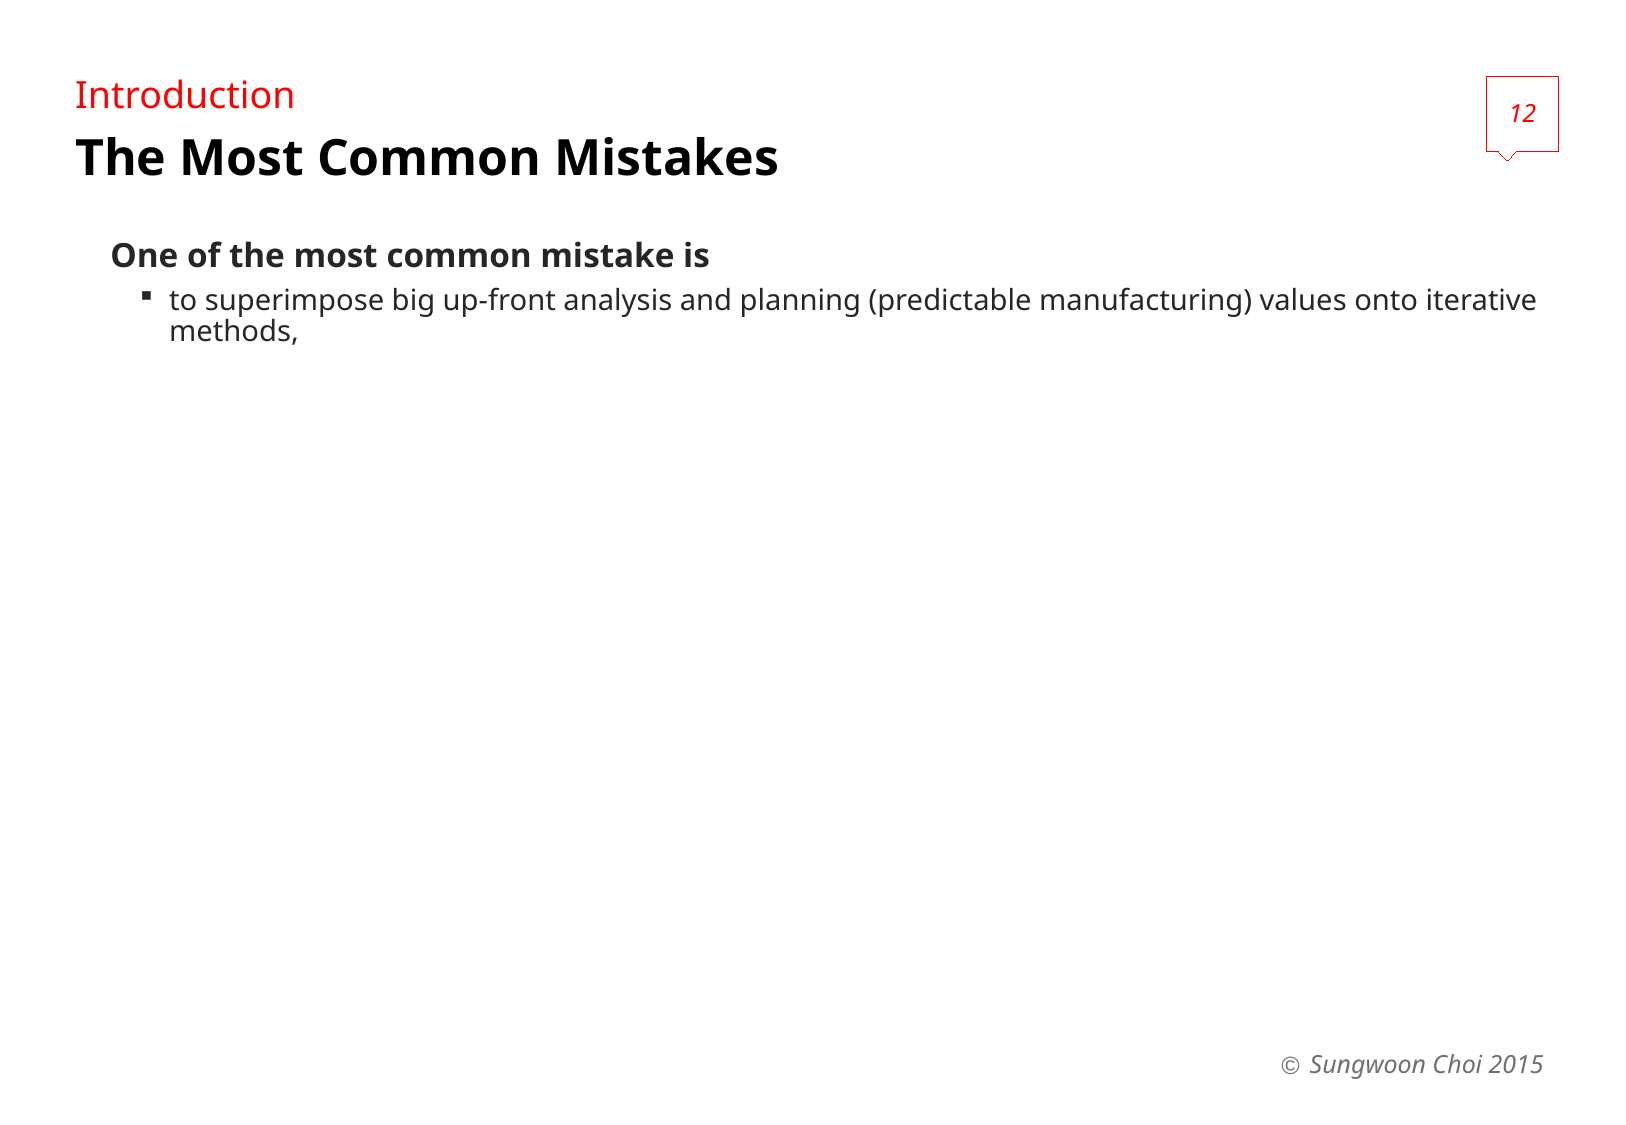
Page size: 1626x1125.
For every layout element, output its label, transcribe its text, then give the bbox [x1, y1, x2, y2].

slide_number 12 [1486, 76, 1559, 161]
footer Sungwoon Choi 2015 [1010, 1035, 1560, 1096]
list One of the most common mistake is to superimpose big up-front analysis and planning (predictable manufacturing) values onto iterative methods, [95, 231, 1560, 1024]
title The Most Common Mistakes [60, 129, 1443, 192]
list Introduction [60, 65, 1443, 129]
